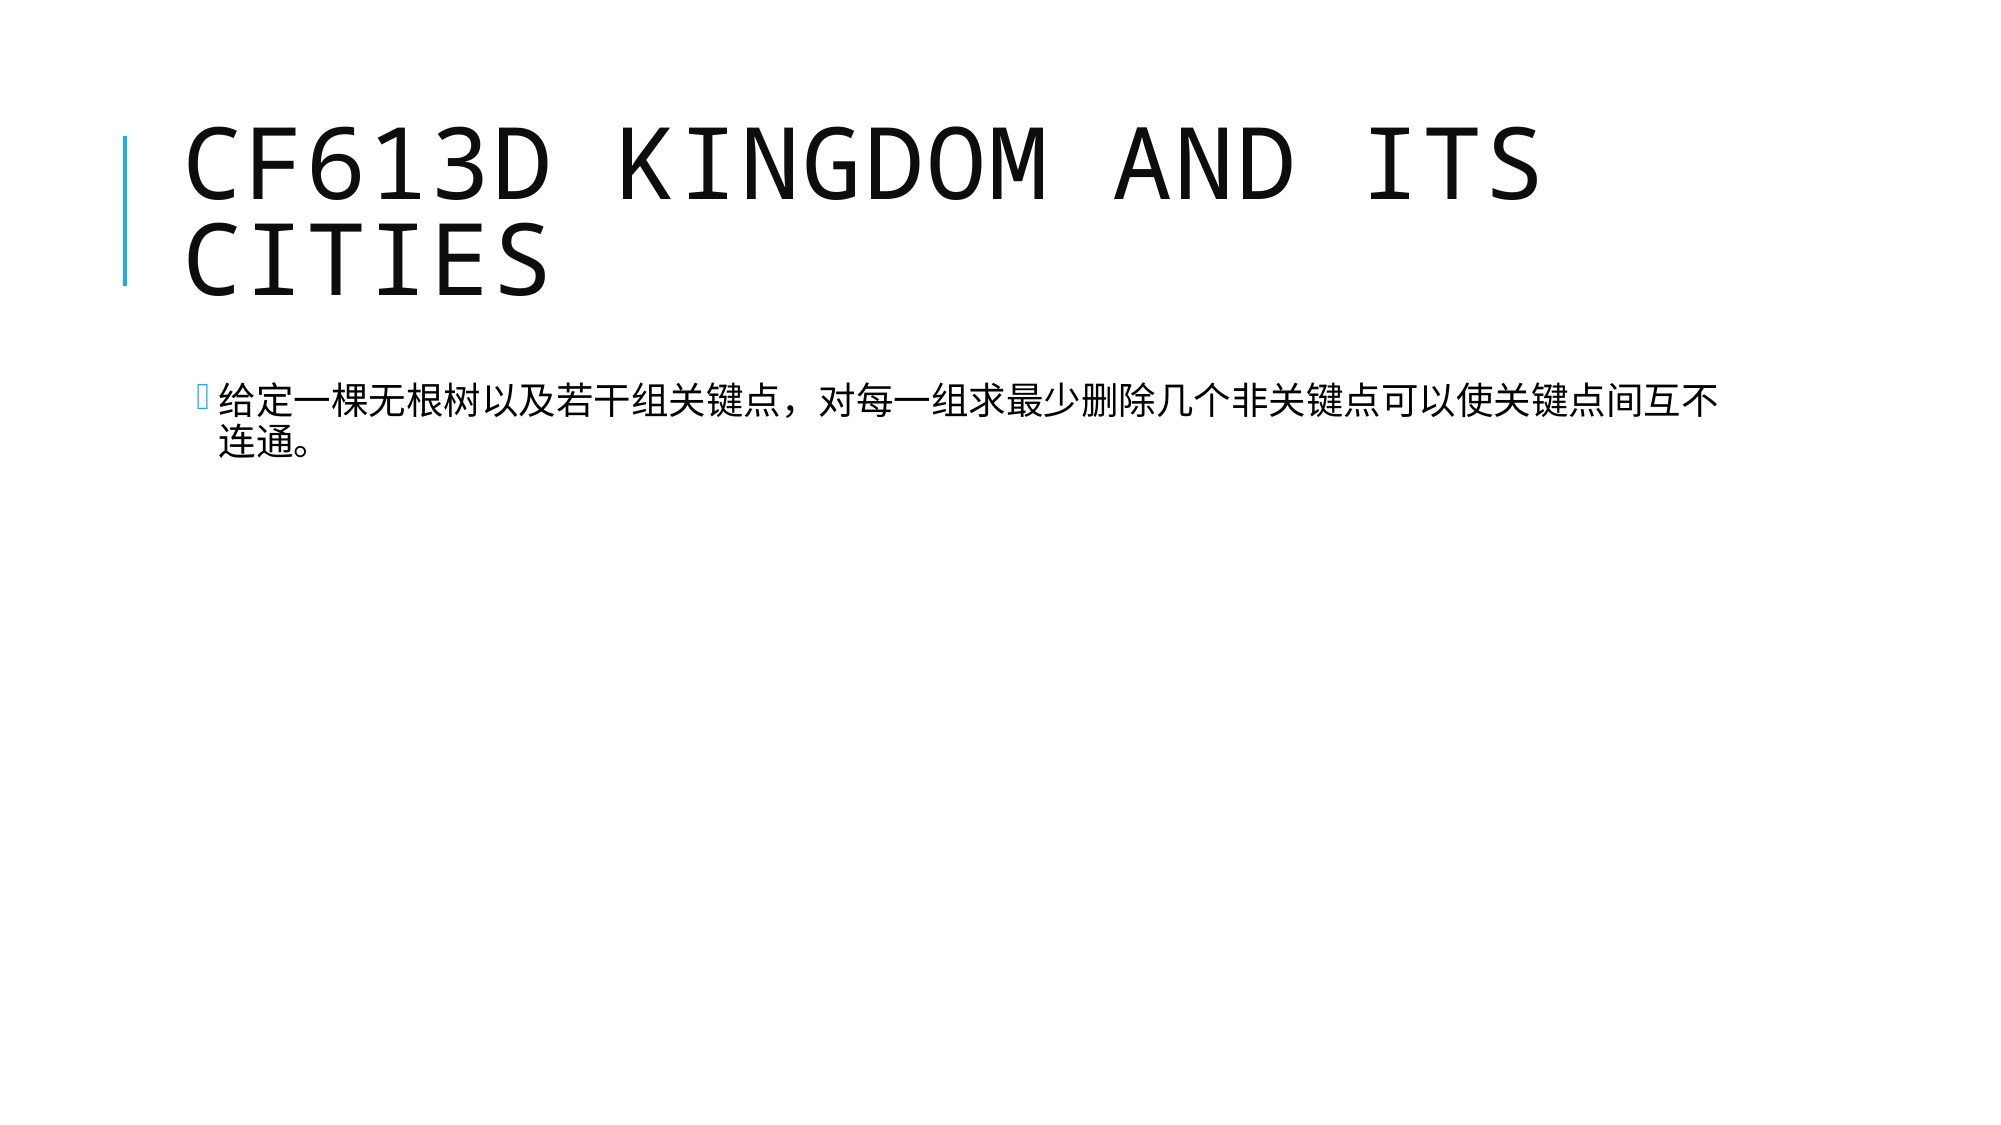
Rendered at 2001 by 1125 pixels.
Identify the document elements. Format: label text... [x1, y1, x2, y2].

title CF613D Kingdom and its Cities [168, 96, 1882, 342]
